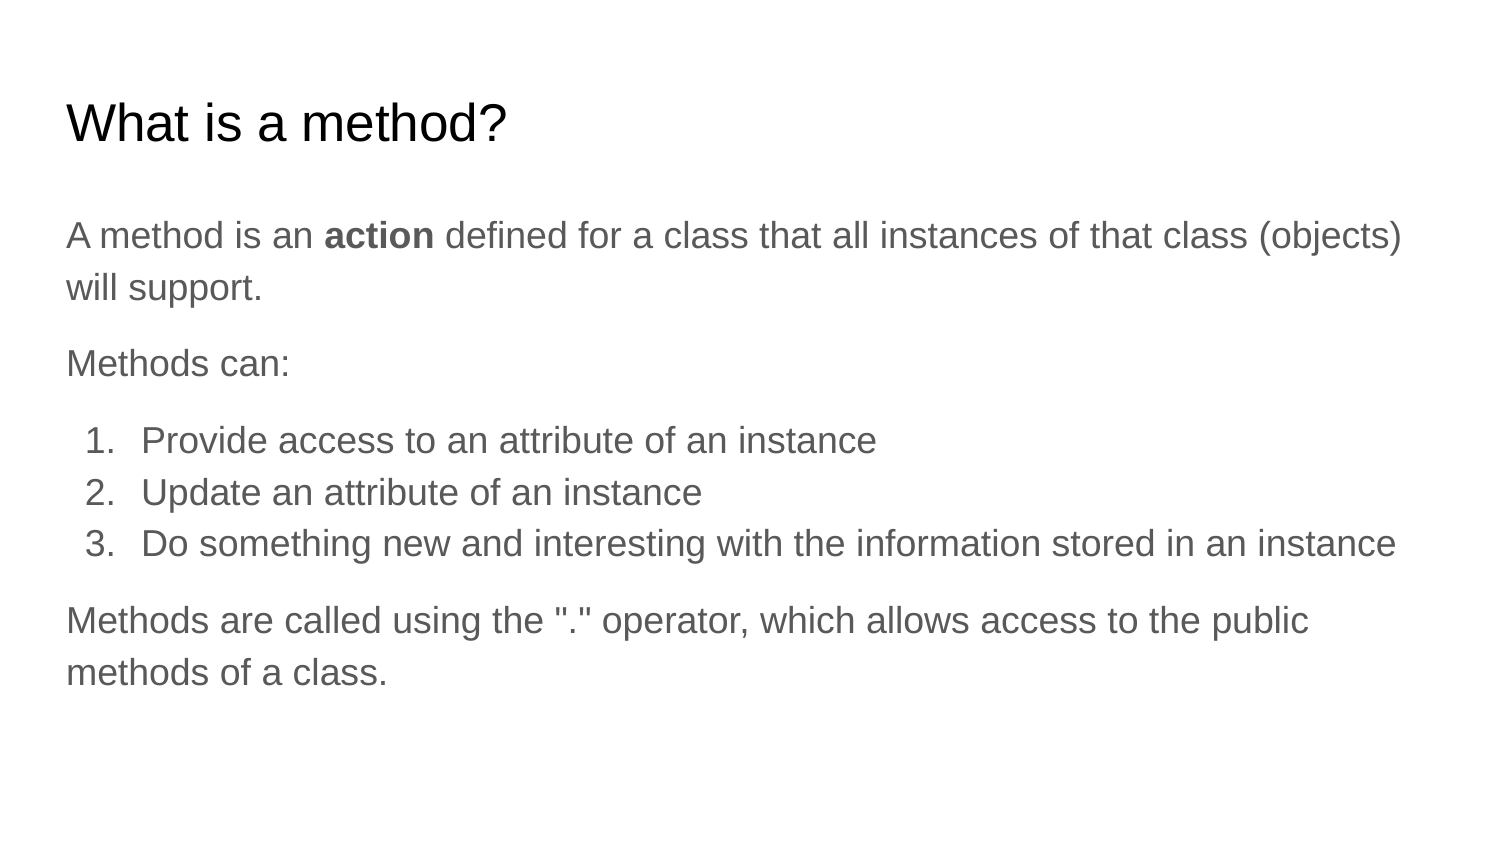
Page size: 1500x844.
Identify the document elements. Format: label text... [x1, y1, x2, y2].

title What is a method? [51, 72, 1449, 167]
list A method is an action defined for a class that all instances of that class (objects) will support. Methods can: Provide access to an attribute of an instance Update an attribute of an instance Do something new and interesting with the information stored in an instance Methods are called using the "." operator, which allows access to the public methods of a class. [51, 189, 1449, 750]
